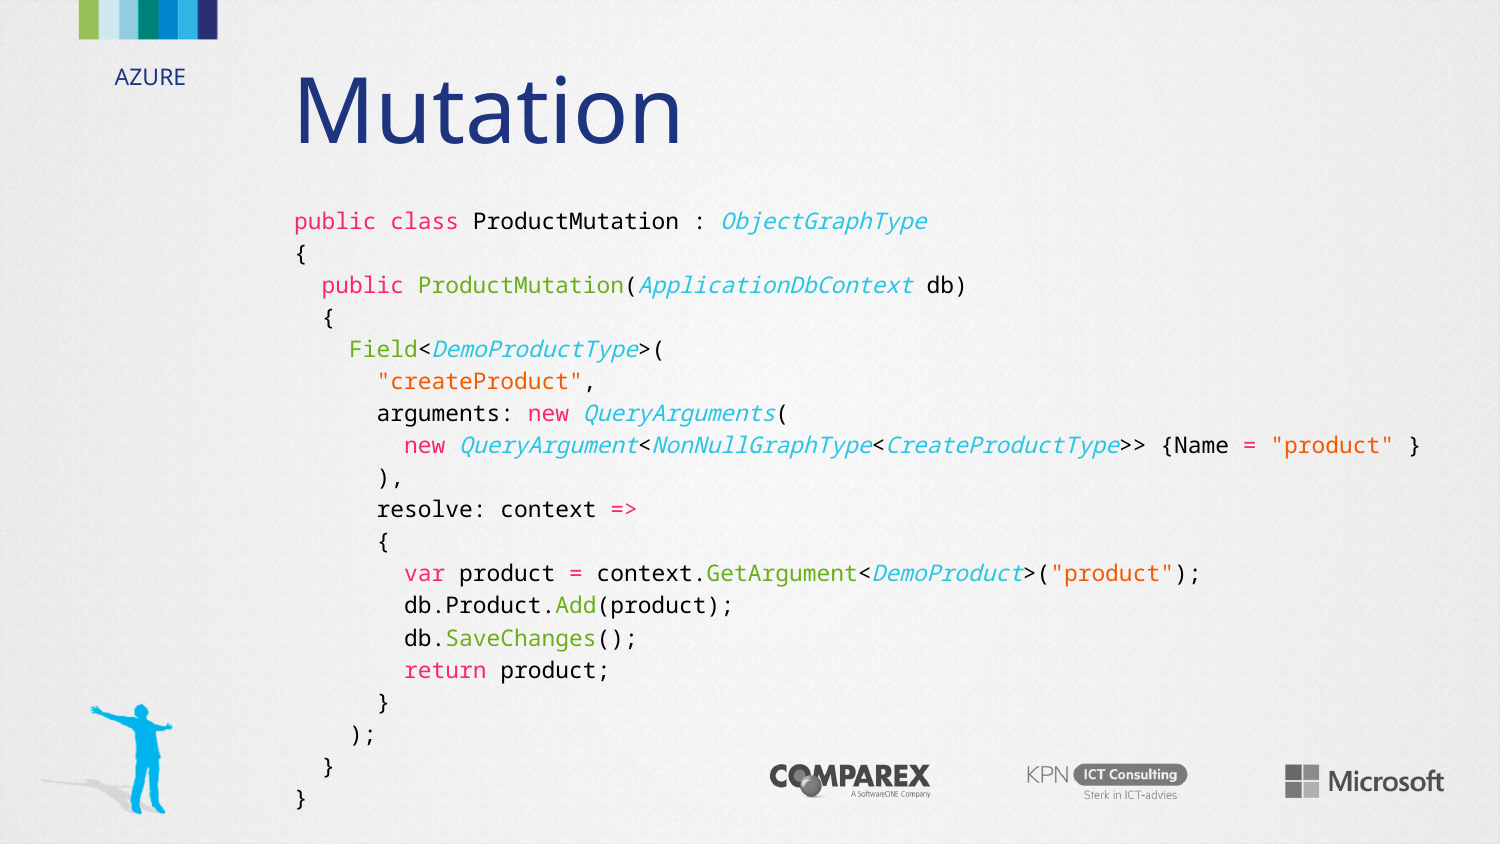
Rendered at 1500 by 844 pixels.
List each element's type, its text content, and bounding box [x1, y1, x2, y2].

title Mutation [277, 44, 1424, 185]
picture [0, 0, 1500, 844]
list public class ProductMutation : ObjectGraphType { public ProductMutation(ApplicationDbContext db) { Field<DemoProductType>( "createProduct", arguments: new QueryArguments( new QueryArgument<NonNullGraphType<CreateProductType>> {Name = "product" } ), resolve: context => { var product = context.GetArgument<DemoProduct>("product"); db.Product.Add(product); db.SaveChanges(); return product; } ); } } [277, 198, 1495, 782]
